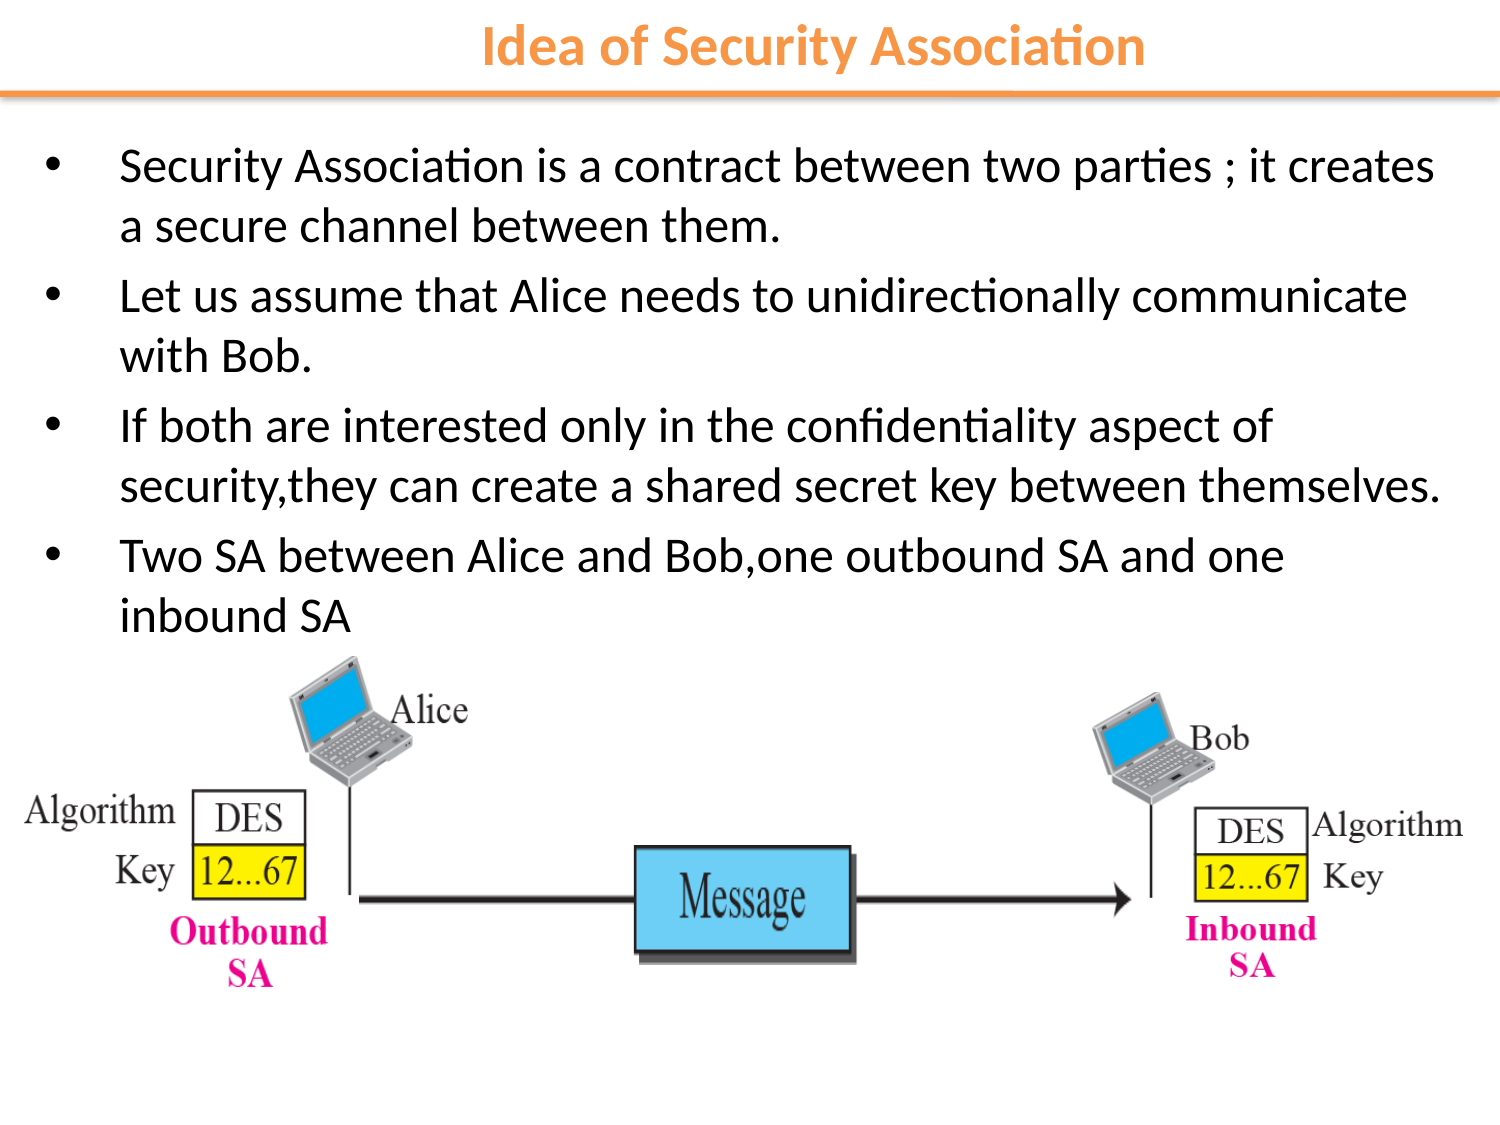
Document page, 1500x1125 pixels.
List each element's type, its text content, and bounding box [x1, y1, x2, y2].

text_box Idea of Security Association [29, 0, 1500, 85]
picture [24, 656, 1463, 1000]
subtitle Security Association is a contract between two parties ; it creates a secure channel between them. Let us assume that Alice needs to unidirectionally communicate with Bob. If both are interested only in the confidentiality aspect of security,they can create a shared secret key between themselves. Two SA between Alice and Bob,one outbound SA and one inbound SA [29, 125, 1471, 988]
